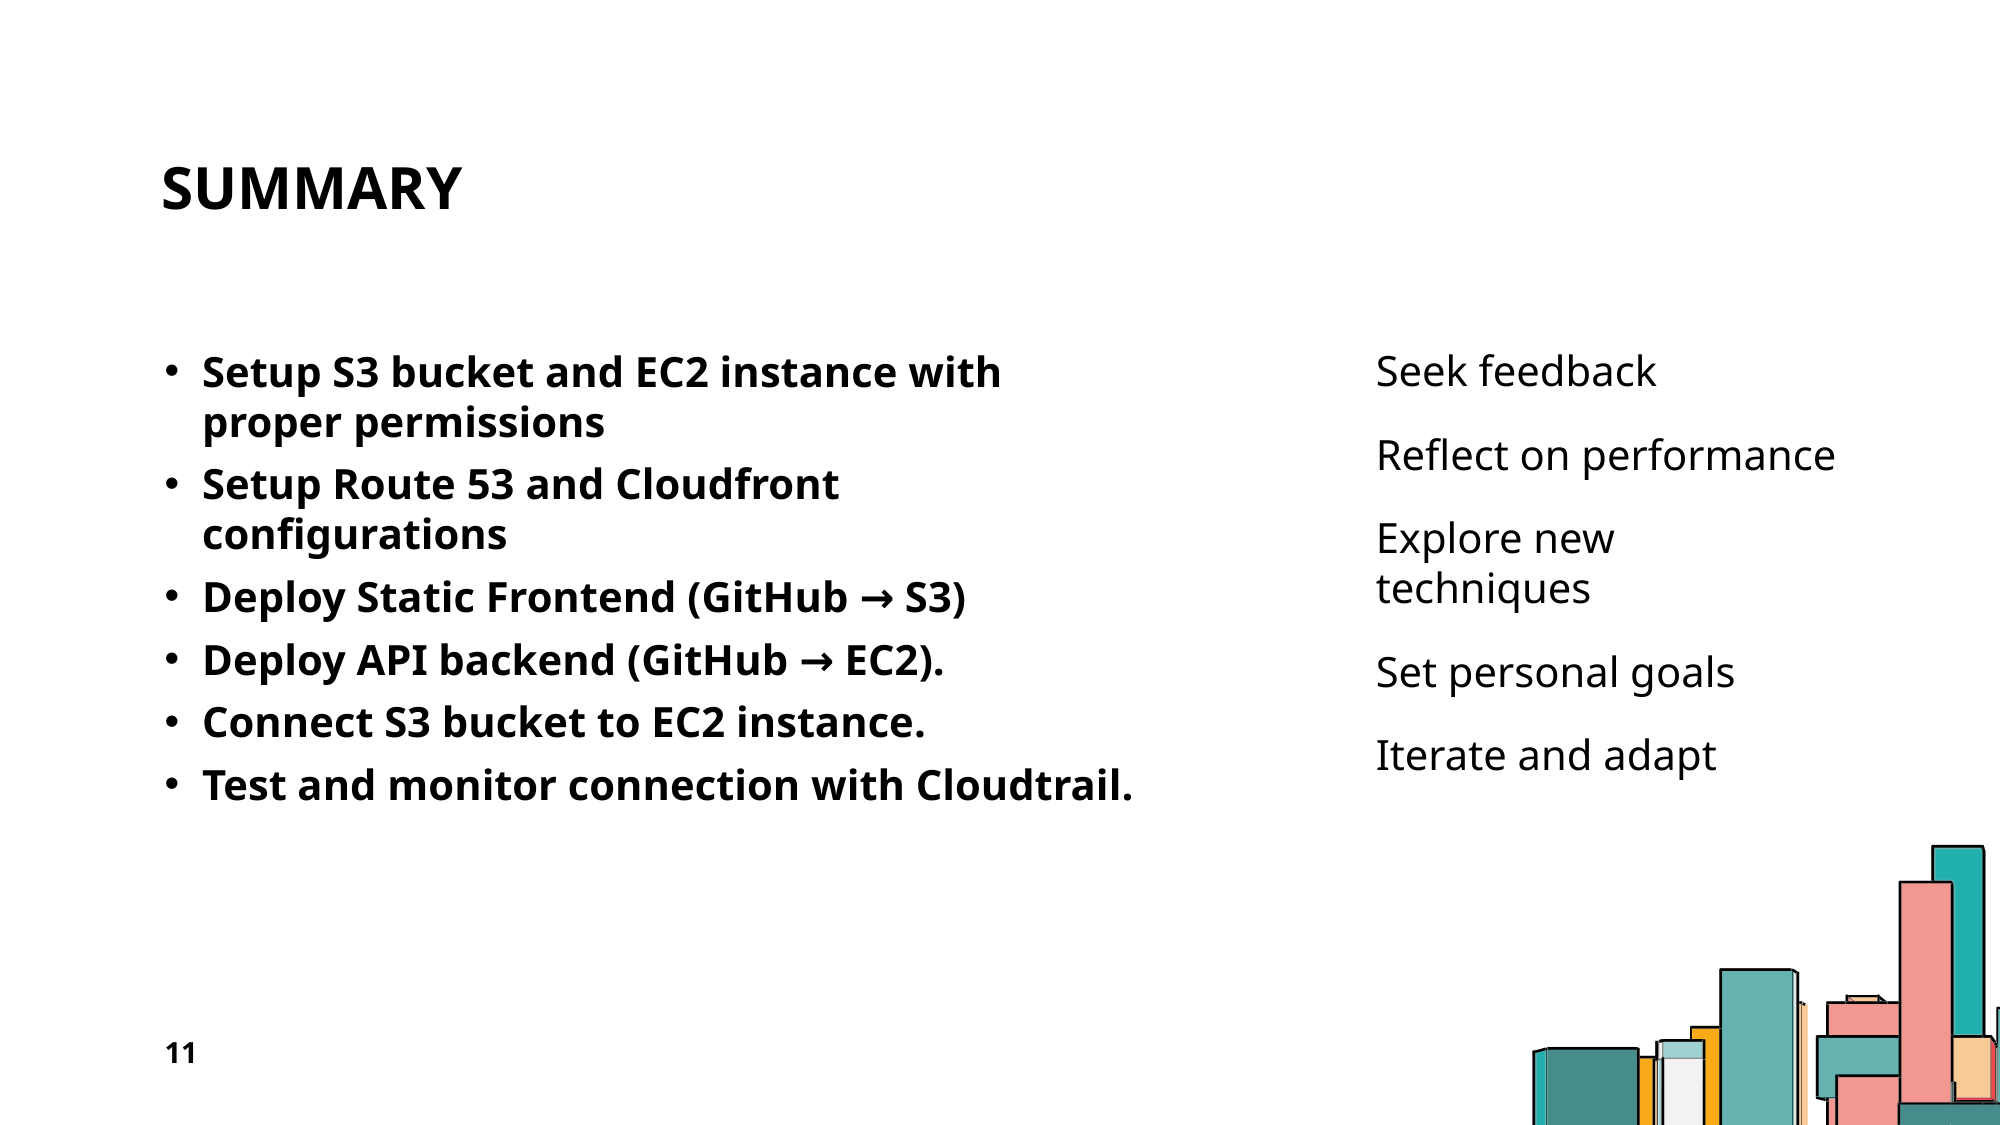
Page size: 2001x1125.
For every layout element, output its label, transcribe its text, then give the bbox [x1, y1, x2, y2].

slide_number 11 [149, 1024, 588, 1085]
title Summary [146, 11, 1854, 230]
list Setup S3 bucket and EC2 instance with proper permissions Setup Route 53 and Cloudfront configurations Deploy Static Frontend (GitHub → S3) Deploy API backend (GitHub → EC2). Connect S3 bucket to EC2 instance. Test and monitor connection with Cloudtrail. [149, 337, 1166, 943]
list Seek feedback Reflect on performance Explore new techniques Set personal goals Iterate and adapt [1360, 337, 1854, 943]
picture [1471, 834, 2000, 1125]
